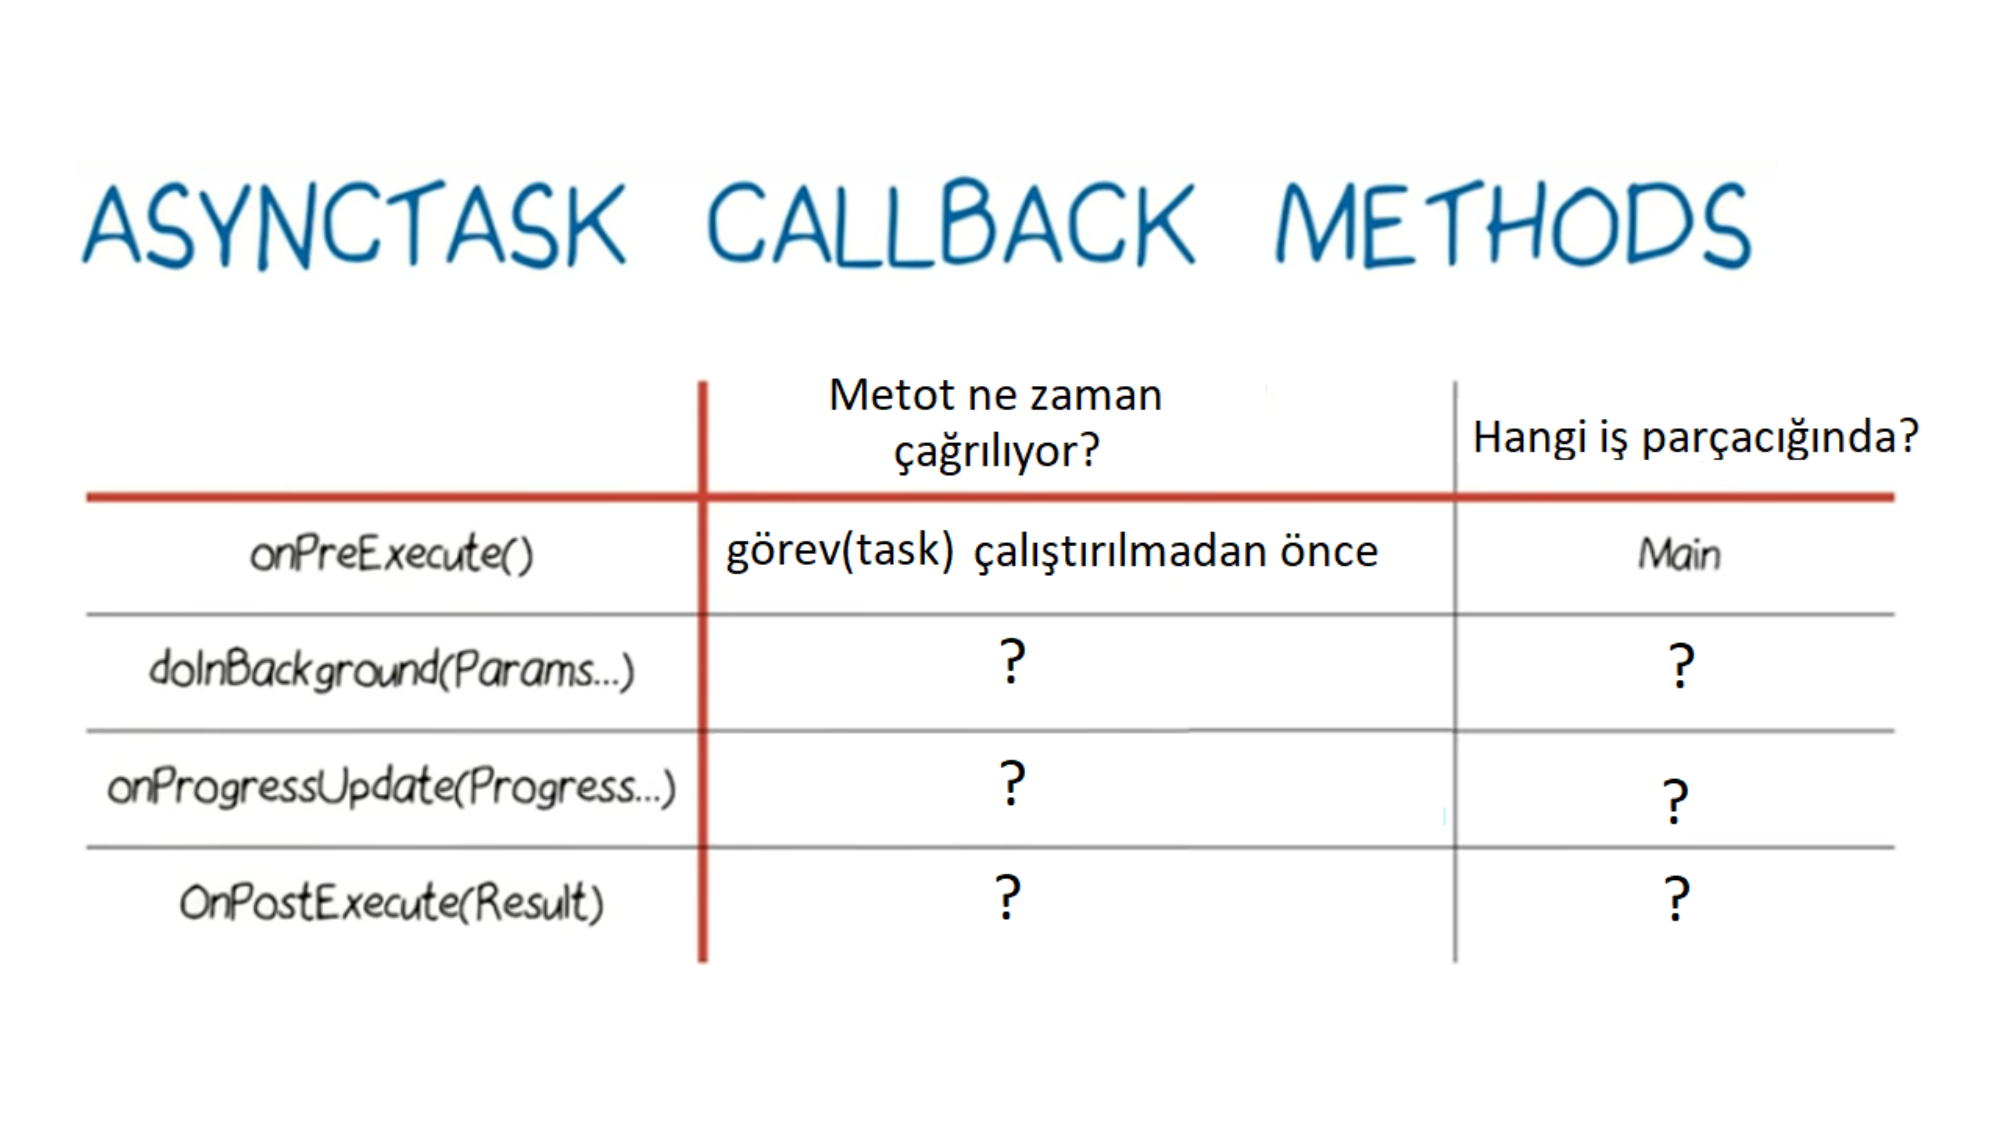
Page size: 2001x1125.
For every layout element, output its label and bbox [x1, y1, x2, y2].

picture [76, 160, 1924, 965]
